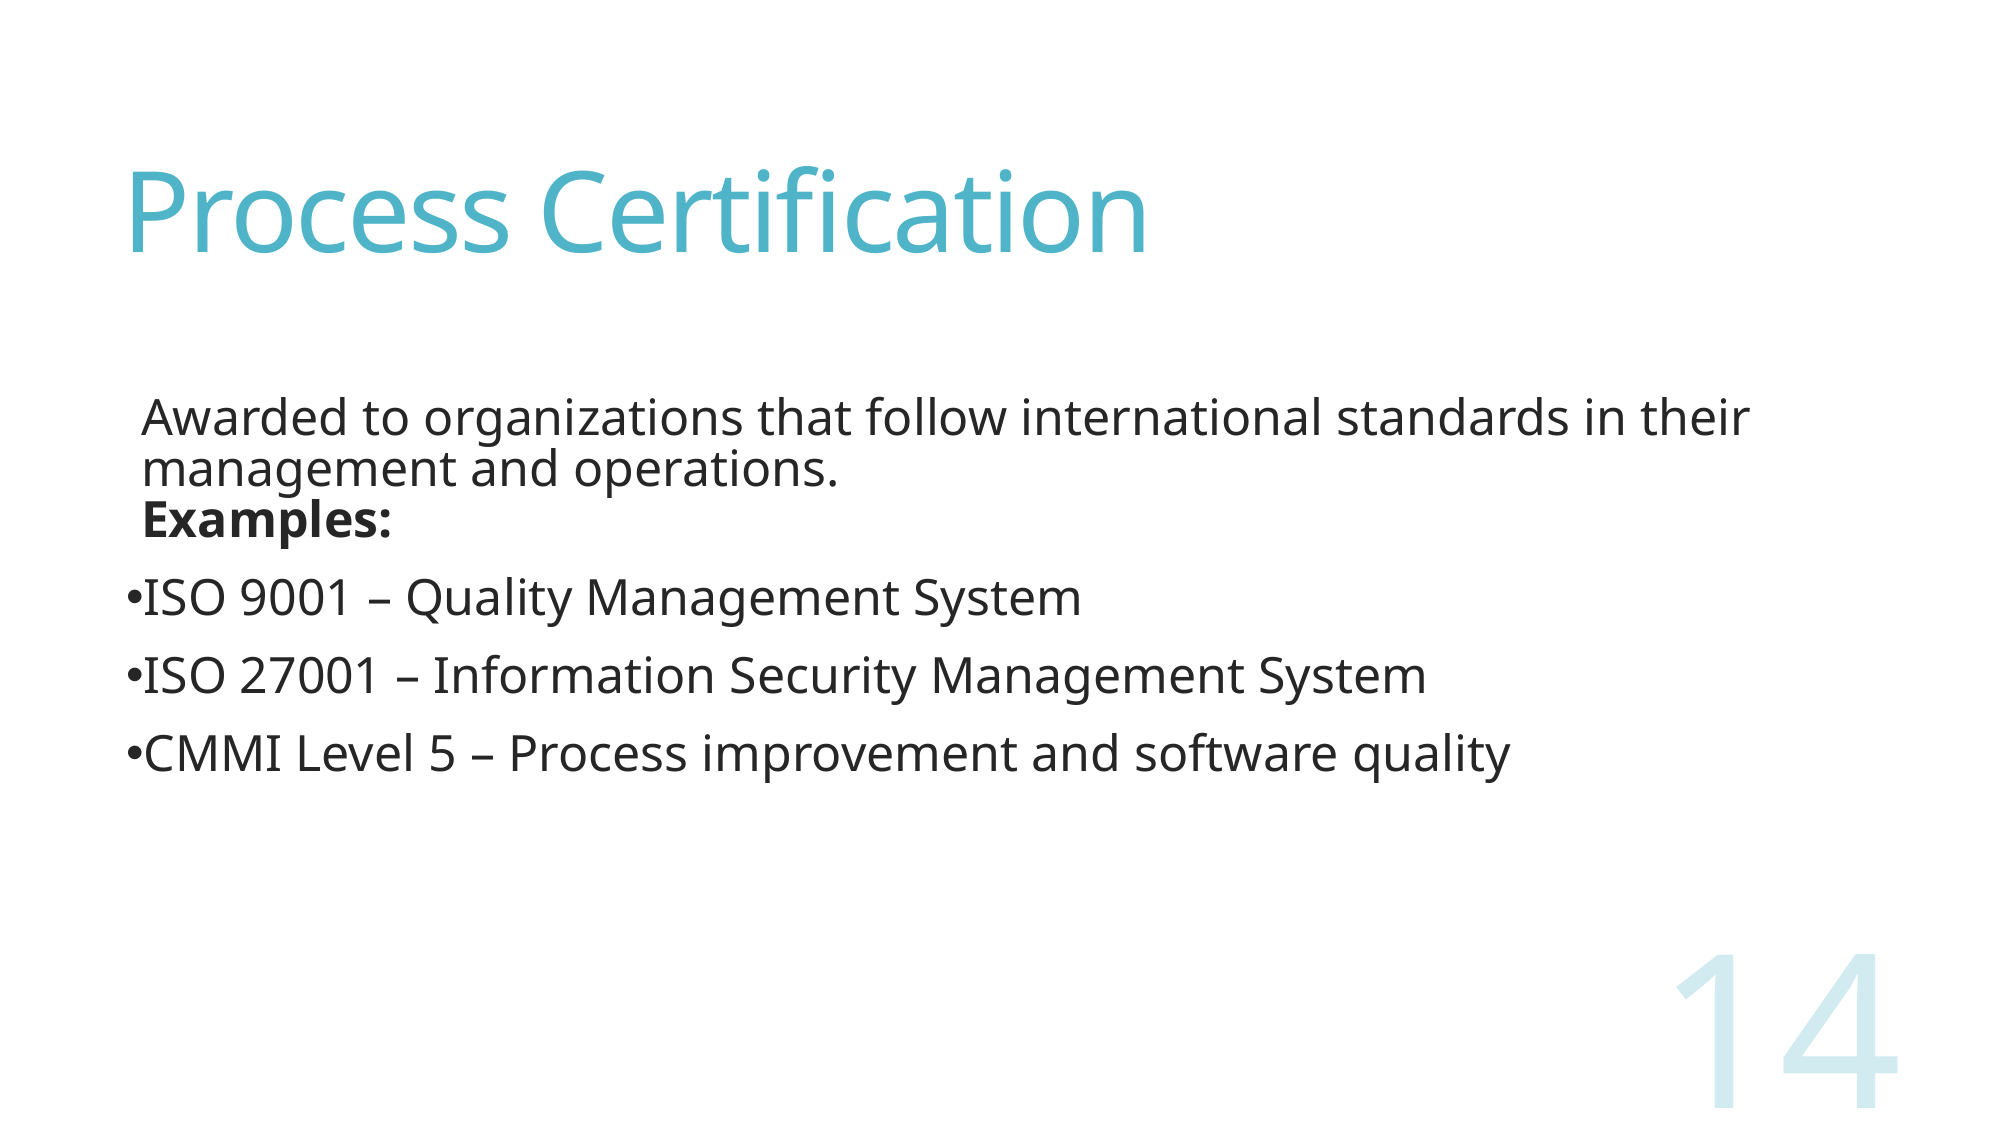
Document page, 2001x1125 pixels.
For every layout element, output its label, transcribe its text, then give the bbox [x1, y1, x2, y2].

slide_number 14 [1437, 963, 1918, 1125]
list Awarded to organizations that follow international standards in their management and operations. Examples: ISO 9001 – Quality Management System ISO 27001 – Information Security Management System CMMI Level 5 – Process improvement and software quality [111, 387, 1876, 948]
title Process Certification [107, 81, 1875, 354]
